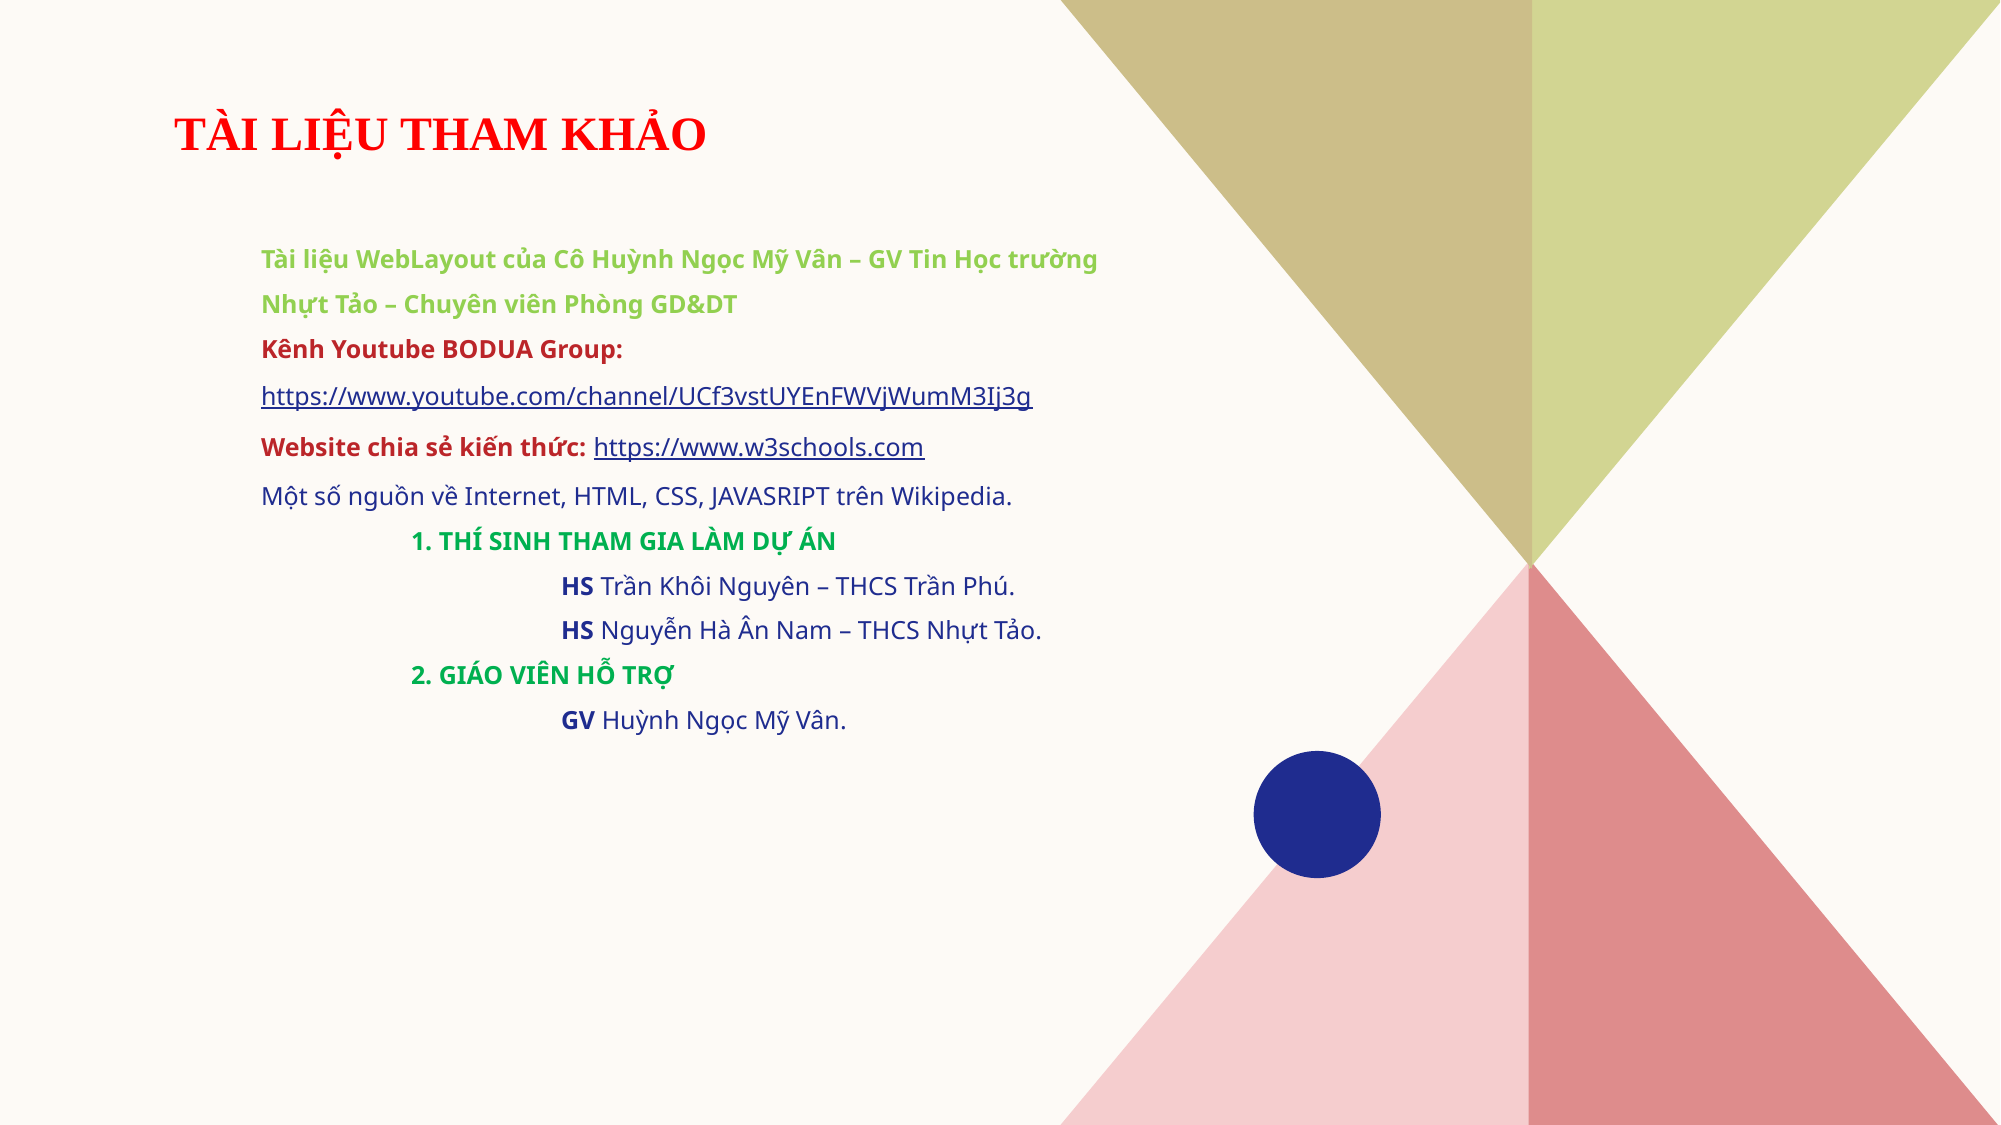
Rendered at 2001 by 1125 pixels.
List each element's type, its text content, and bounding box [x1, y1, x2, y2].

list Tài liệu WebLayout của Cô Huỳnh Ngọc Mỹ Vân – GV Tin Học trường Nhựt Tảo – Chuyên viên Phòng GD&DT Kênh Youtube BODUA Group: https://www.youtube.com/channel/UCf3vstUYEnFWVjWumM3Ij3g Website chia sẻ kiến thức: https://www.w3schools.com Một số nguồn về Internet, HTML, CSS, JAVASRIPT trên Wikipedia. 1. THÍ SINH THAM GIA LÀM DỰ ÁN HS Trần Khôi Nguyên – THCS Trần Phú. HS Nguyễn Hà Ân Nam – THCS Nhựt Tảo. 2. GIÁO VIÊN HỖ TRỢ GV Huỳnh Ngọc Mỹ Vân. [246, 221, 1180, 734]
title TÀI LIỆU THAM KHẢO [159, 95, 1094, 222]
